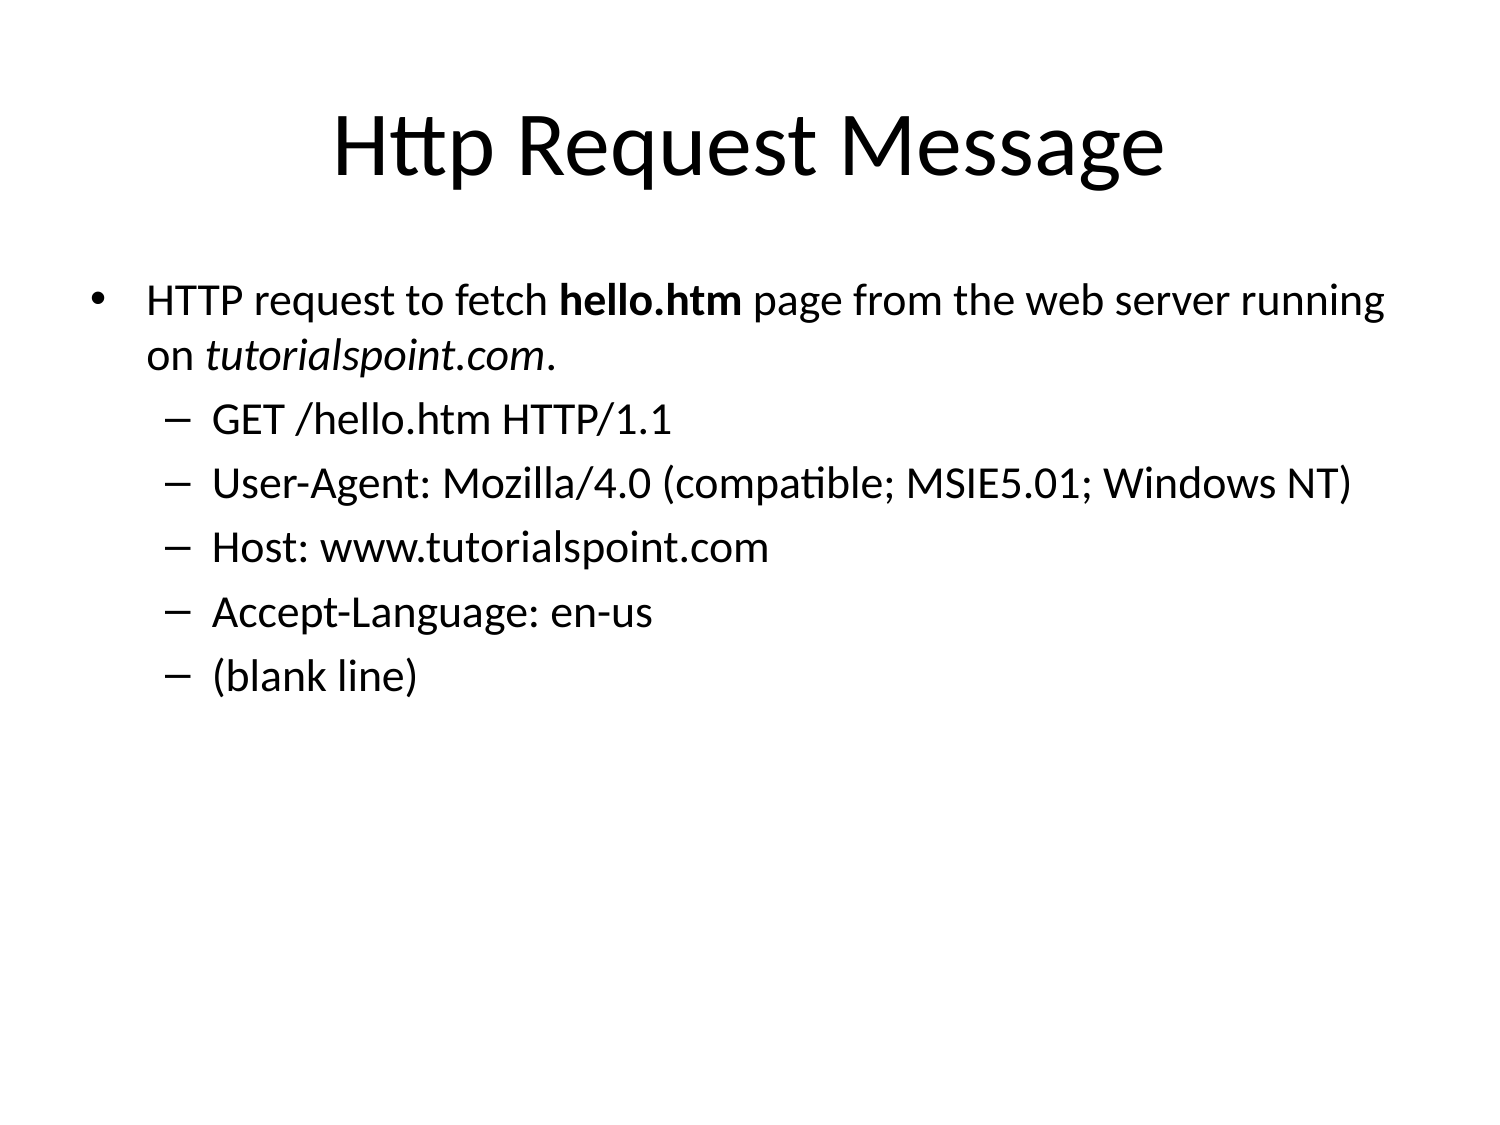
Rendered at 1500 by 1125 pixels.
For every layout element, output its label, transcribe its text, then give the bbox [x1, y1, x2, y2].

list HTTP request to fetch hello.htm page from the web server running on tutorialspoint.com. GET /hello.htm HTTP/1.1 User-Agent: Mozilla/4.0 (compatible; MSIE5.01; Windows NT) Host: www.tutorialspoint.com Accept-Language: en-us (blank line) [75, 262, 1425, 1005]
title Http Request Message [75, 45, 1425, 233]
